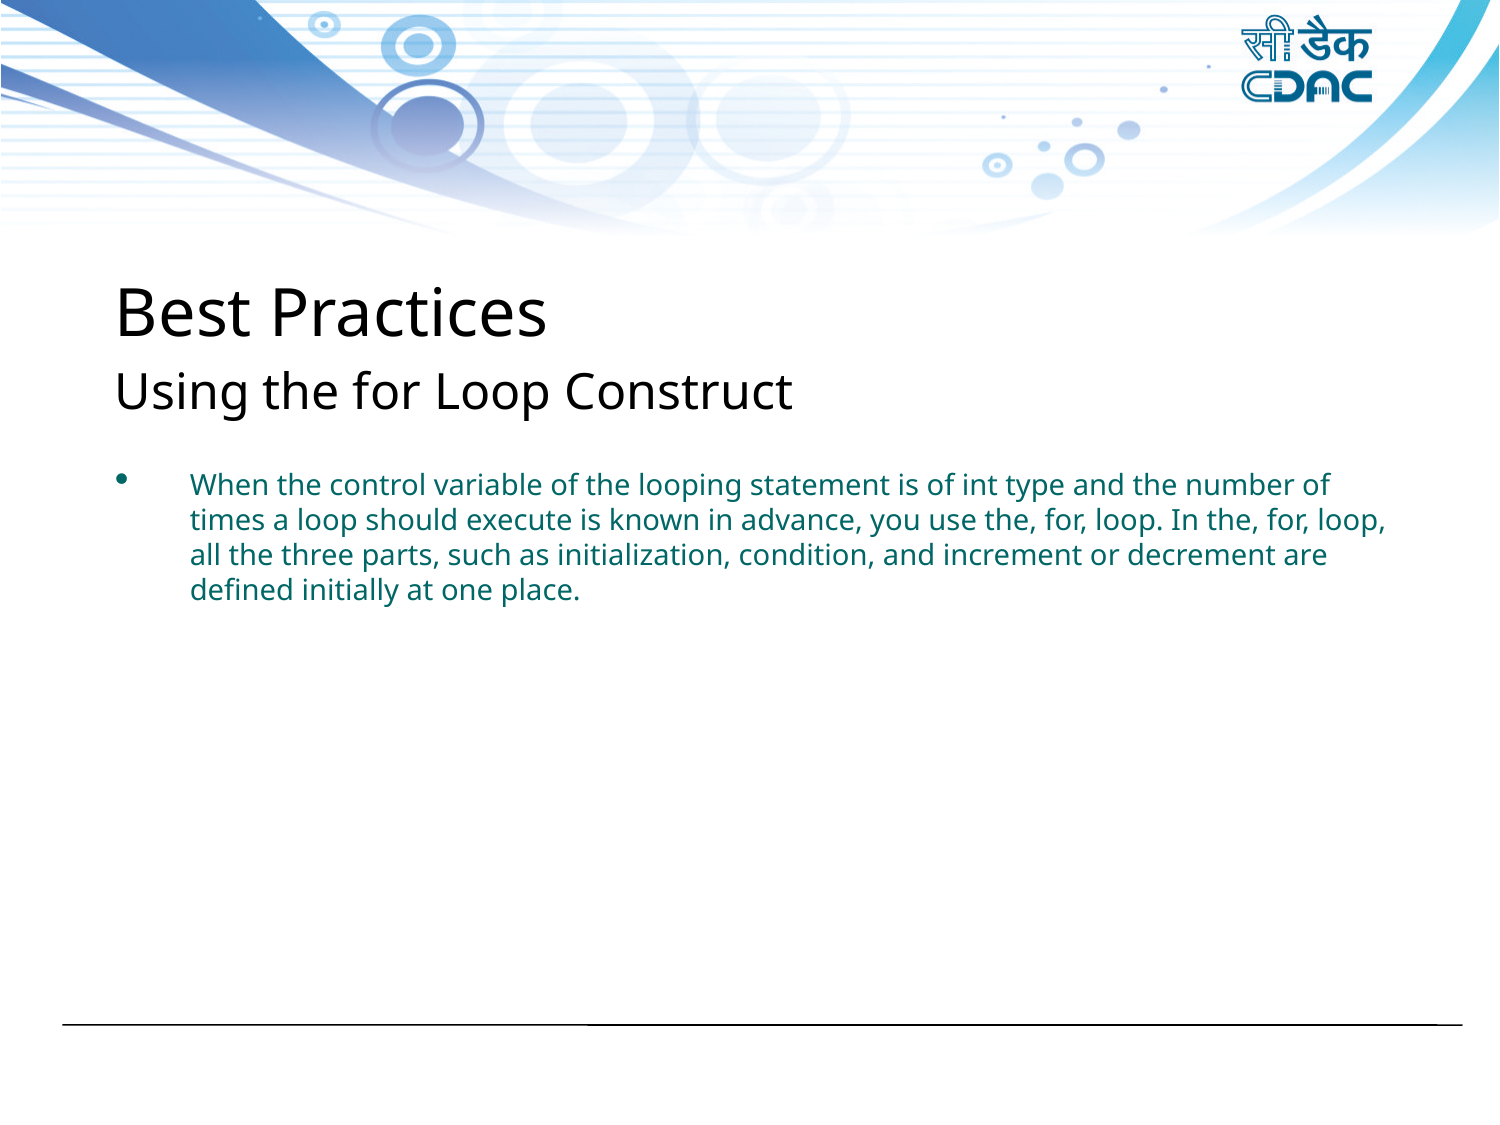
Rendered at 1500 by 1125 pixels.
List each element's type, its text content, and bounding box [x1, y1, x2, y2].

picture [1, 0, 1499, 335]
text_box Best Practices Using the for Loop Construct When the control variable of the looping statement is of int type and the number of times a loop should execute is known in advance, you use the, for, loop. In the, for, loop, all the three parts, such as initialization, condition, and increment or decrement are defined initially at one place. [99, 262, 1425, 1000]
